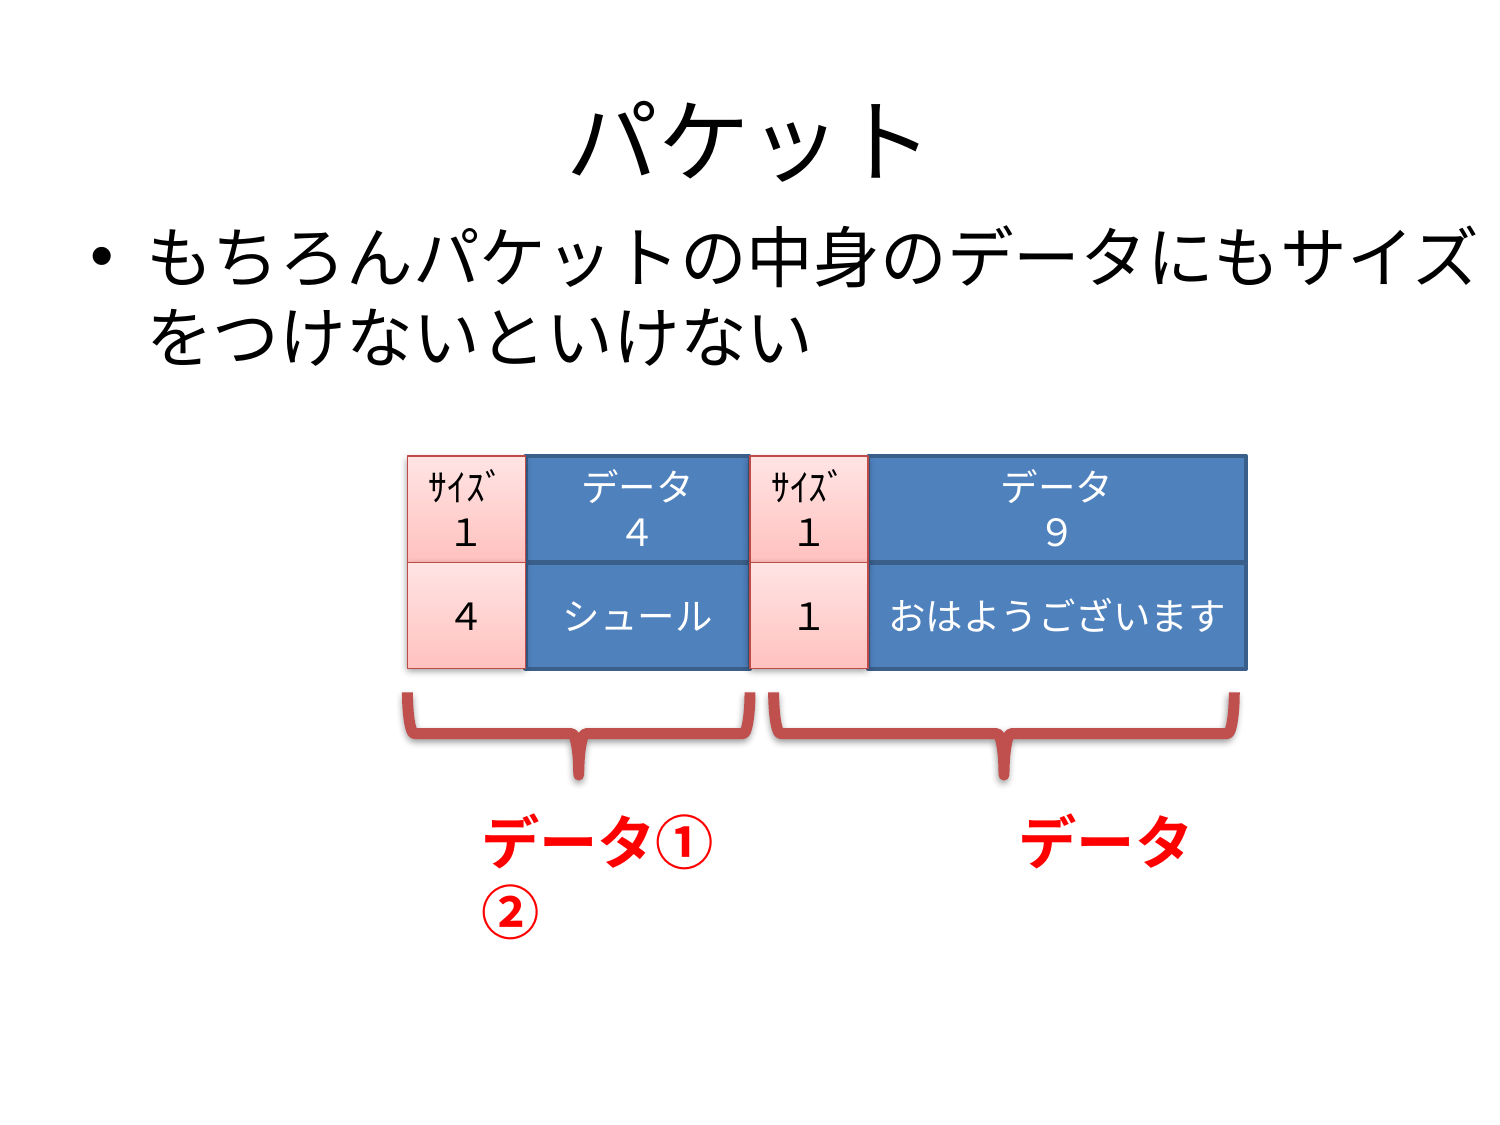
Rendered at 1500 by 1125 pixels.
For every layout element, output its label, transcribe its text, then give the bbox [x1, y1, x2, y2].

text_box [771, 692, 1237, 778]
text_box １ [749, 562, 869, 669]
text_box シュール [529, 560, 745, 671]
text_box ｻｲｽﾞ １ [407, 455, 526, 561]
text_box ４ [407, 562, 526, 669]
text_box おはようございます [872, 560, 1248, 671]
text_box データ ４ [524, 454, 750, 560]
title パケット [75, 45, 1425, 208]
text_box データ ９ [867, 454, 1248, 560]
list もちろんパケットの中身のデータにもサイズをつけないといけない [75, 208, 1500, 386]
text_box ｻｲｽﾞ １ [749, 455, 869, 561]
text_box [405, 692, 753, 778]
text_box データ① データ② [466, 798, 1247, 954]
